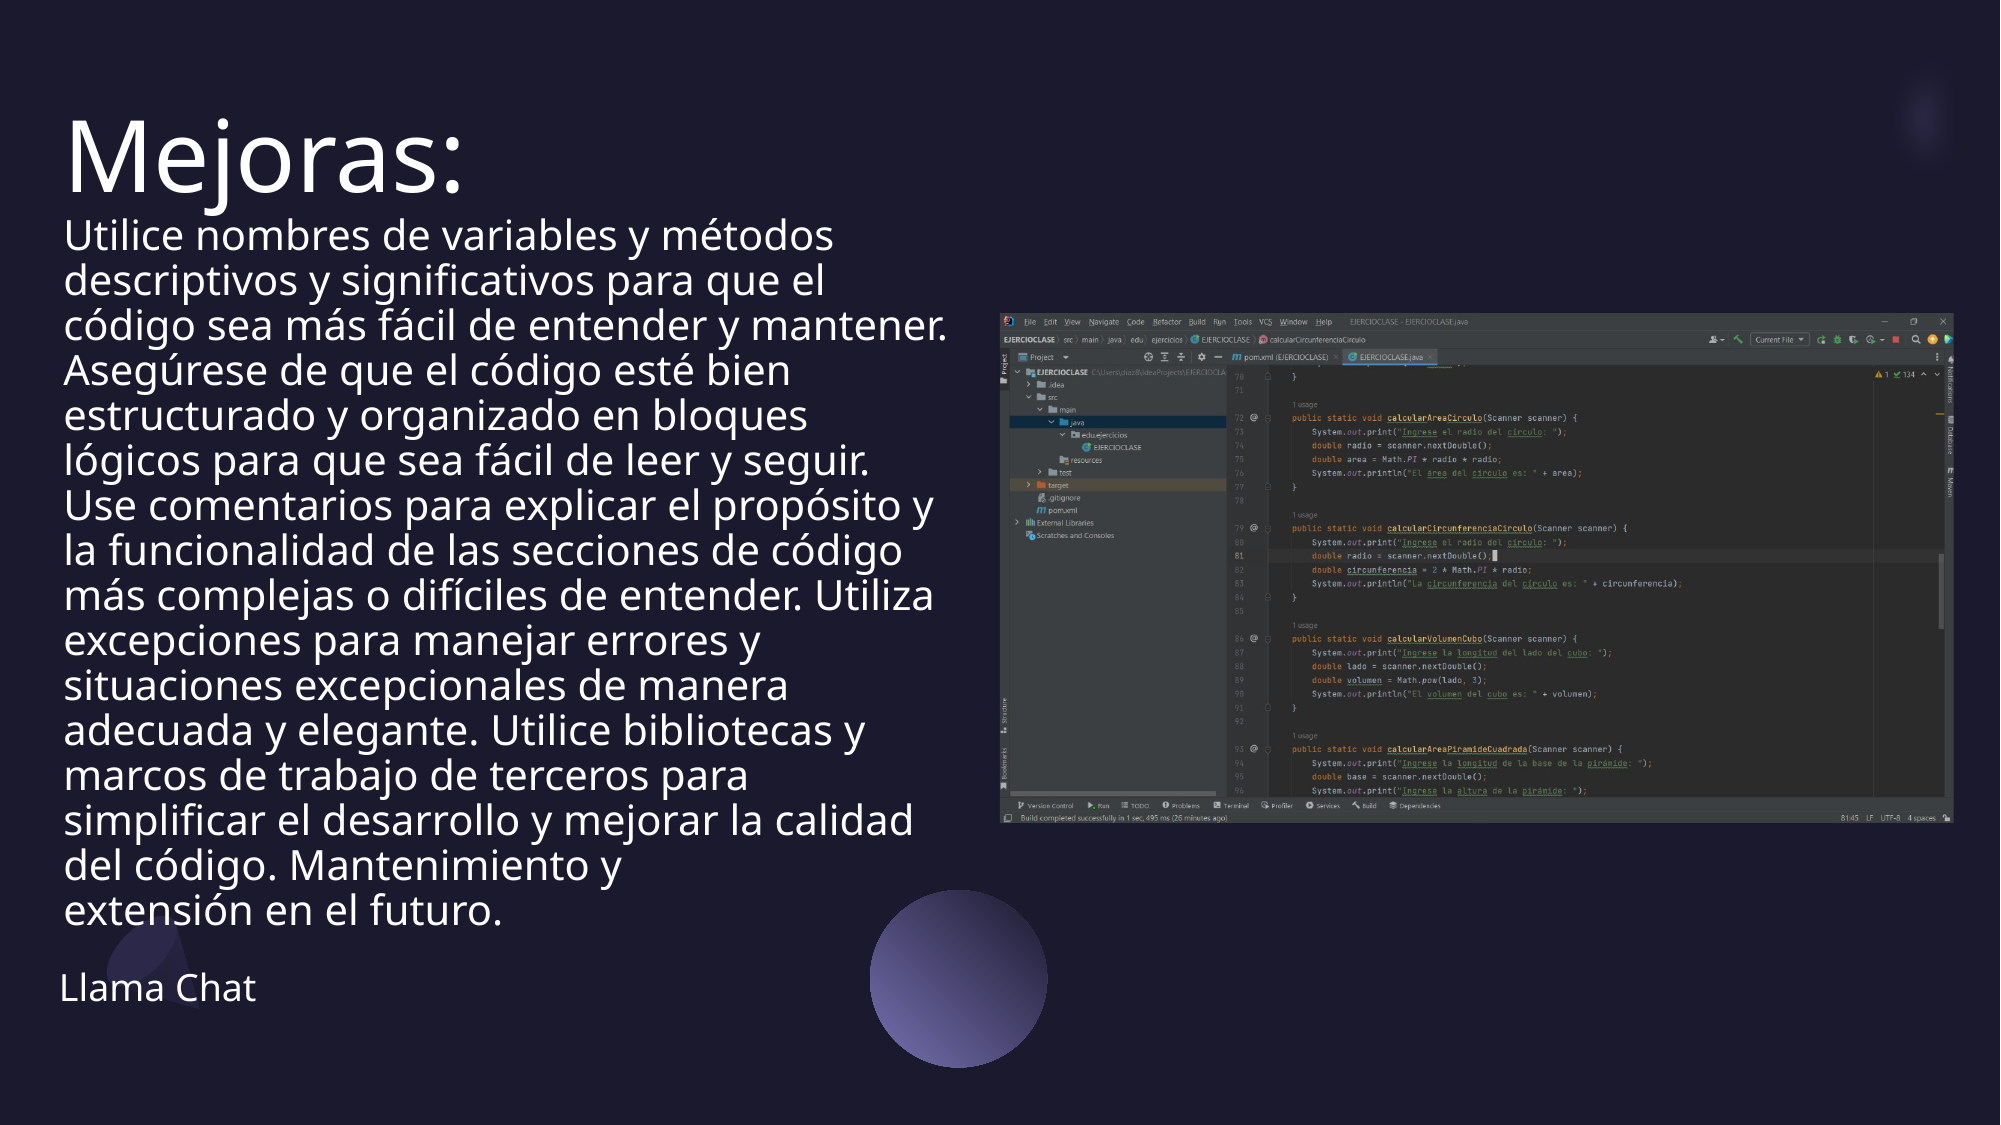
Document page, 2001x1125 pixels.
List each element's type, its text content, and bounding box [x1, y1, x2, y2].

picture [999, 312, 1954, 823]
title Mejoras: Utilice nombres de variables y métodos descriptivos y significativos para que el código sea más fácil de entender y mantener. Asegúrese de que el código esté bien estructurado y organizado en bloques lógicos para que sea fácil de leer y seguir. Use comentarios para explicar el propósito y la funcionalidad de las secciones de código más complejas o difíciles de entender. Utiliza excepciones para manejar errores y situaciones excepcionales de manera adecuada y elegante. Utilice bibliotecas y marcos de trabajo de terceros para simplificar el desarrollo y mejorar la calidad del código. Mantenimiento y extensión en el futuro. [63, 1017, 956, 1055]
text_box Llama Chat [44, 956, 1045, 1017]
title Mejoras: Utilice nombres de variables y métodos descriptivos y significativos para que el código sea más fácil de entender y mantener. Asegúrese de que el código esté bien estructurado y organizado en bloques lógicos para que sea fácil de leer y seguir. Use comentarios para explicar el propósito y la funcionalidad de las secciones de código más complejas o difíciles de entender. Utiliza excepciones para manejar errores y situaciones excepcionales de manera adecuada y elegante. Utilice bibliotecas y marcos de trabajo de terceros para simplificar el desarrollo y mejorar la calidad del código. Mantenimiento y extensión en el futuro. [63, 530, 956, 956]
